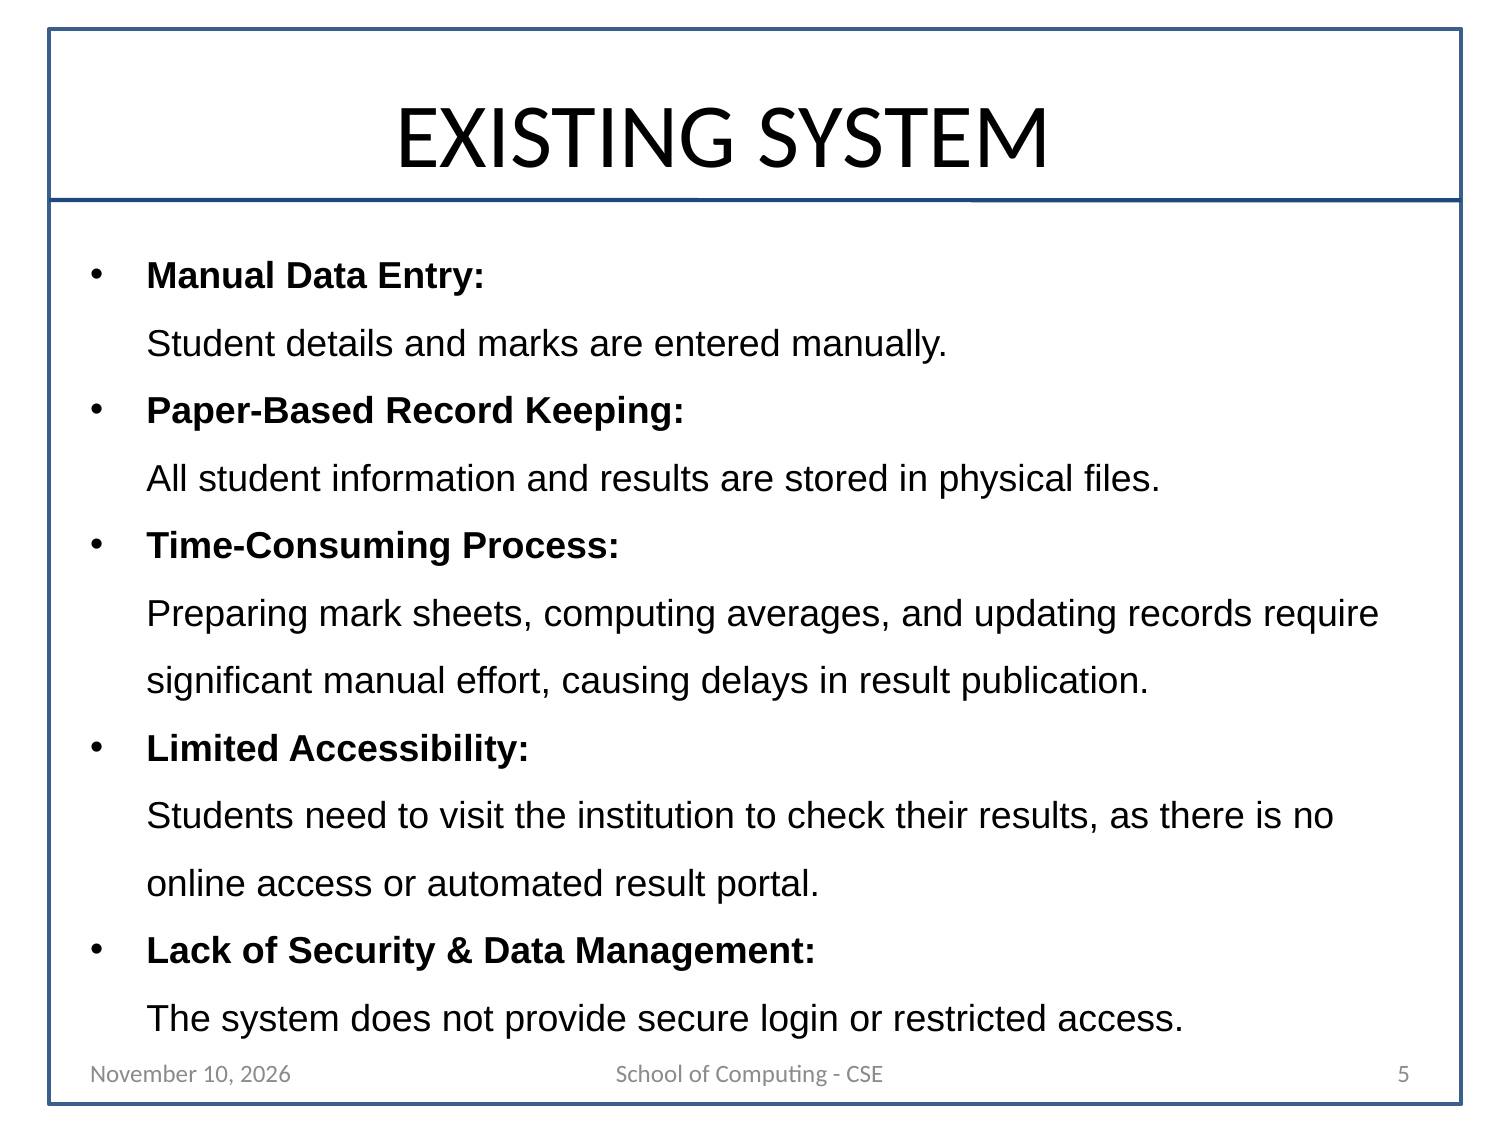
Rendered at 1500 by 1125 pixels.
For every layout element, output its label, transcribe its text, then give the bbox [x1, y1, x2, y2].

list Manual Data Entry: Student details and marks are entered manually. Paper-Based Record Keeping: All student information and results are stored in physical files. Time-Consuming Process: Preparing mark sheets, computing averages, and updating records require significant manual effort, causing delays in result publication. Limited Accessibility: Students need to visit the institution to check their results, as there is no online access or automated result portal. Lack of Security & Data Management: The system does not provide secure login or restricted access. [75, 221, 1438, 1047]
slide_number 5 [1074, 1047, 1425, 1103]
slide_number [75, 1047, 425, 1103]
footer School of Computing - CSE [512, 1047, 988, 1103]
title EXISTING SYSTEM [49, 37, 1399, 225]
